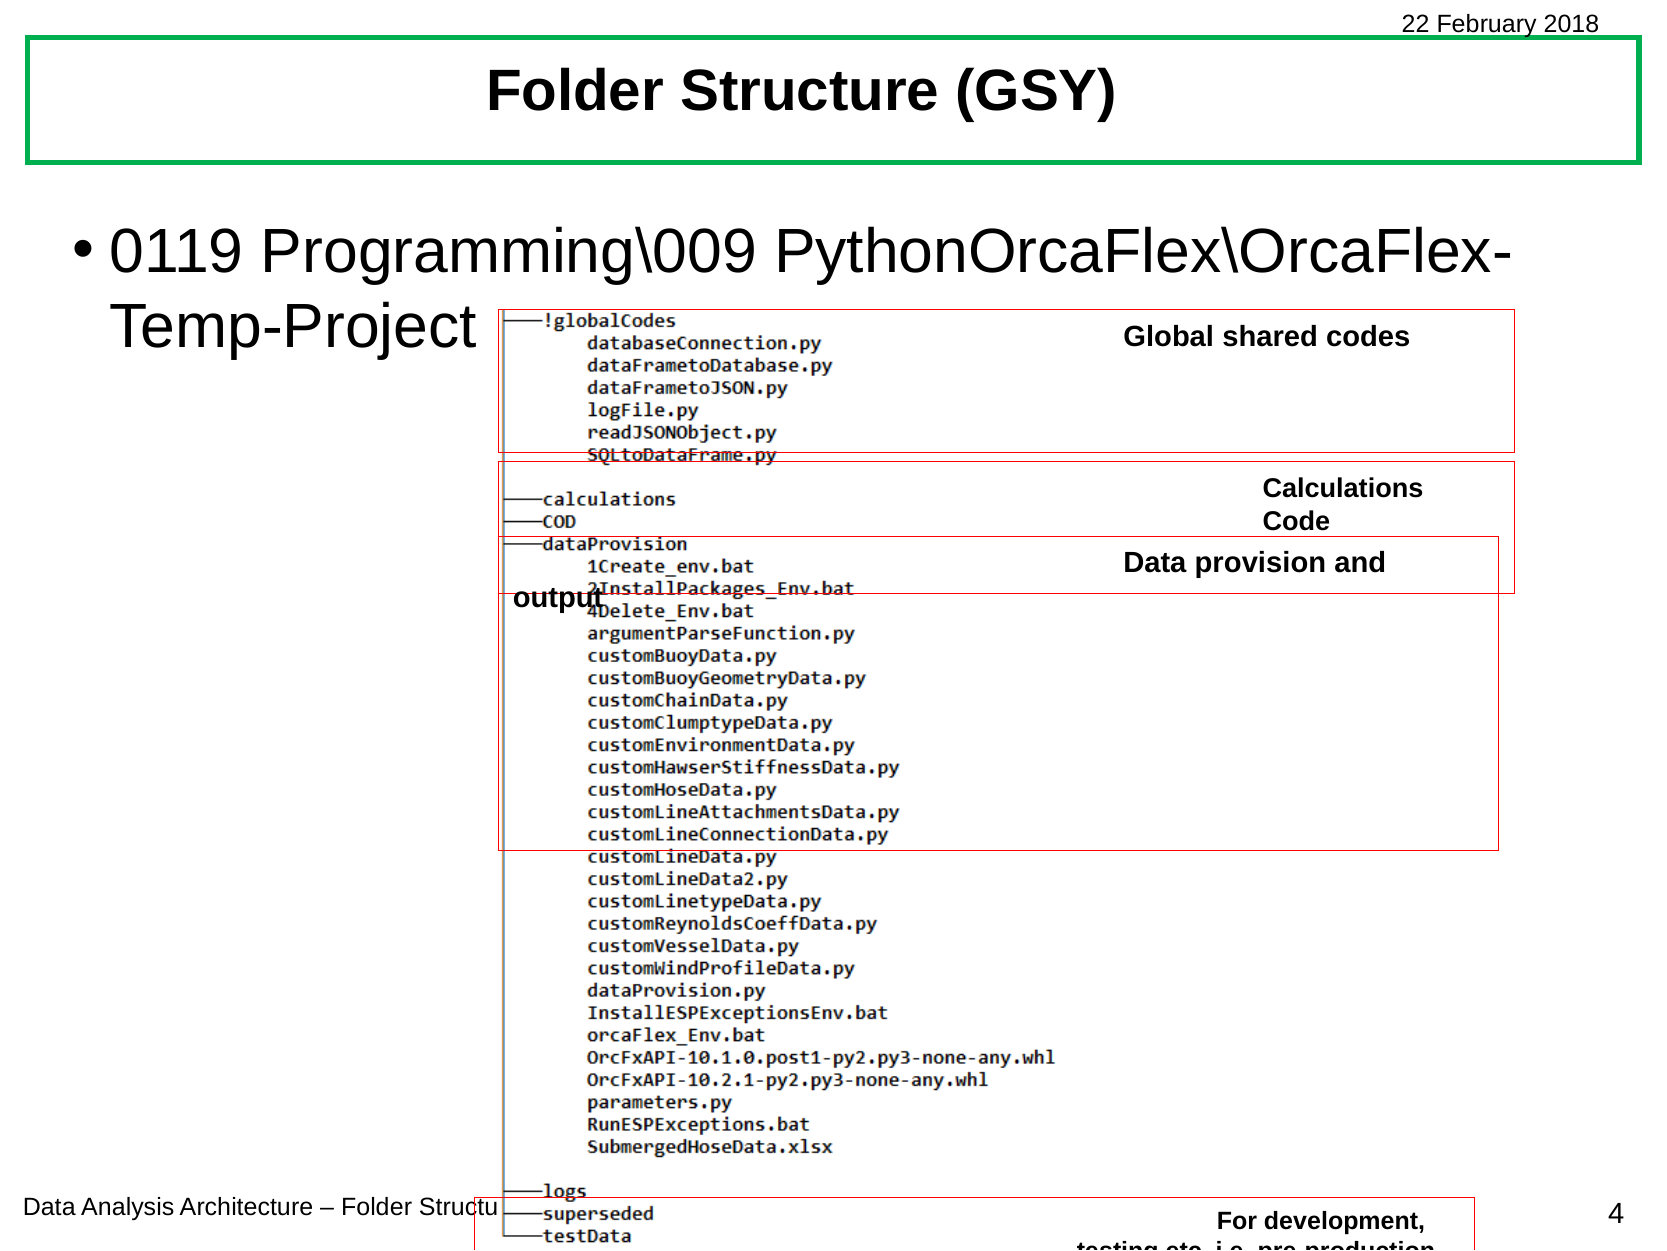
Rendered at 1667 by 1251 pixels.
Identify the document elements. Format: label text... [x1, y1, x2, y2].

list 0119 Programming\009 PythonOrcaFlex\OrcaFlex-Temp-Project [57, 203, 1574, 1193]
text_box Calculations Code [1317, 461, 1515, 594]
list Folder Structure (GSY) [0, 46, 1604, 136]
text_box For development, testing etc. i.e. pre-production [1317, 1197, 1475, 1250]
text_box Data provision and output [1317, 536, 1499, 851]
text_box Global shared codes [1317, 309, 1515, 453]
picture [467, 1203, 474, 1213]
text_box For development, testing etc. i.e. pre-production [474, 1197, 498, 1250]
picture [0, 0, 1667, 1250]
